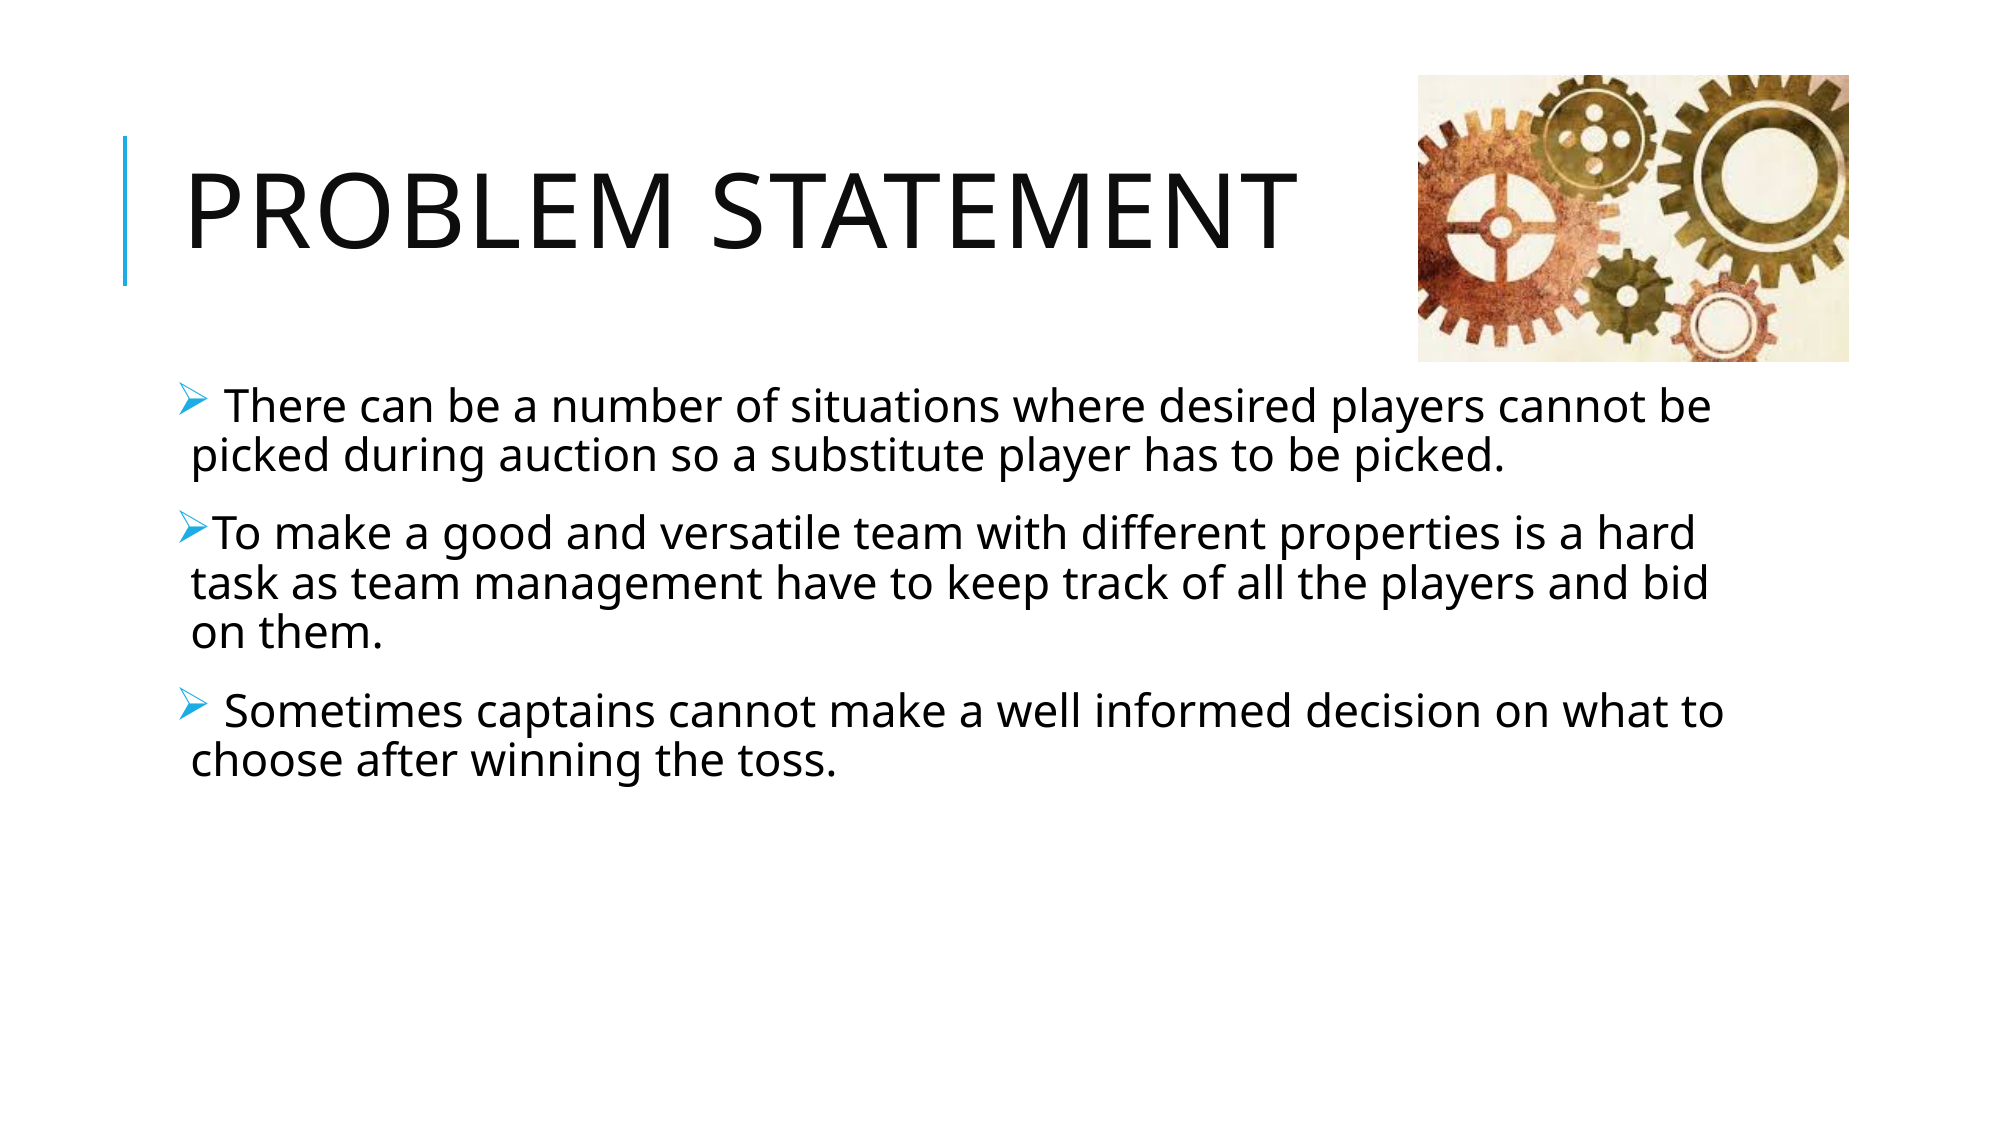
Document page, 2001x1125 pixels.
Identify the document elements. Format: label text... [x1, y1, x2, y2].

title Problem statement [168, 96, 1411, 342]
picture [1418, 75, 1849, 363]
list There can be a number of situations where desired players cannot be picked during auction so a substitute player has to be picked. To make a good and versatile team with different properties is a hard task as team management have to keep track of all the players and bid on them. Sometimes captains cannot make a well informed decision on what to choose after winning the toss. [168, 375, 1763, 1035]
